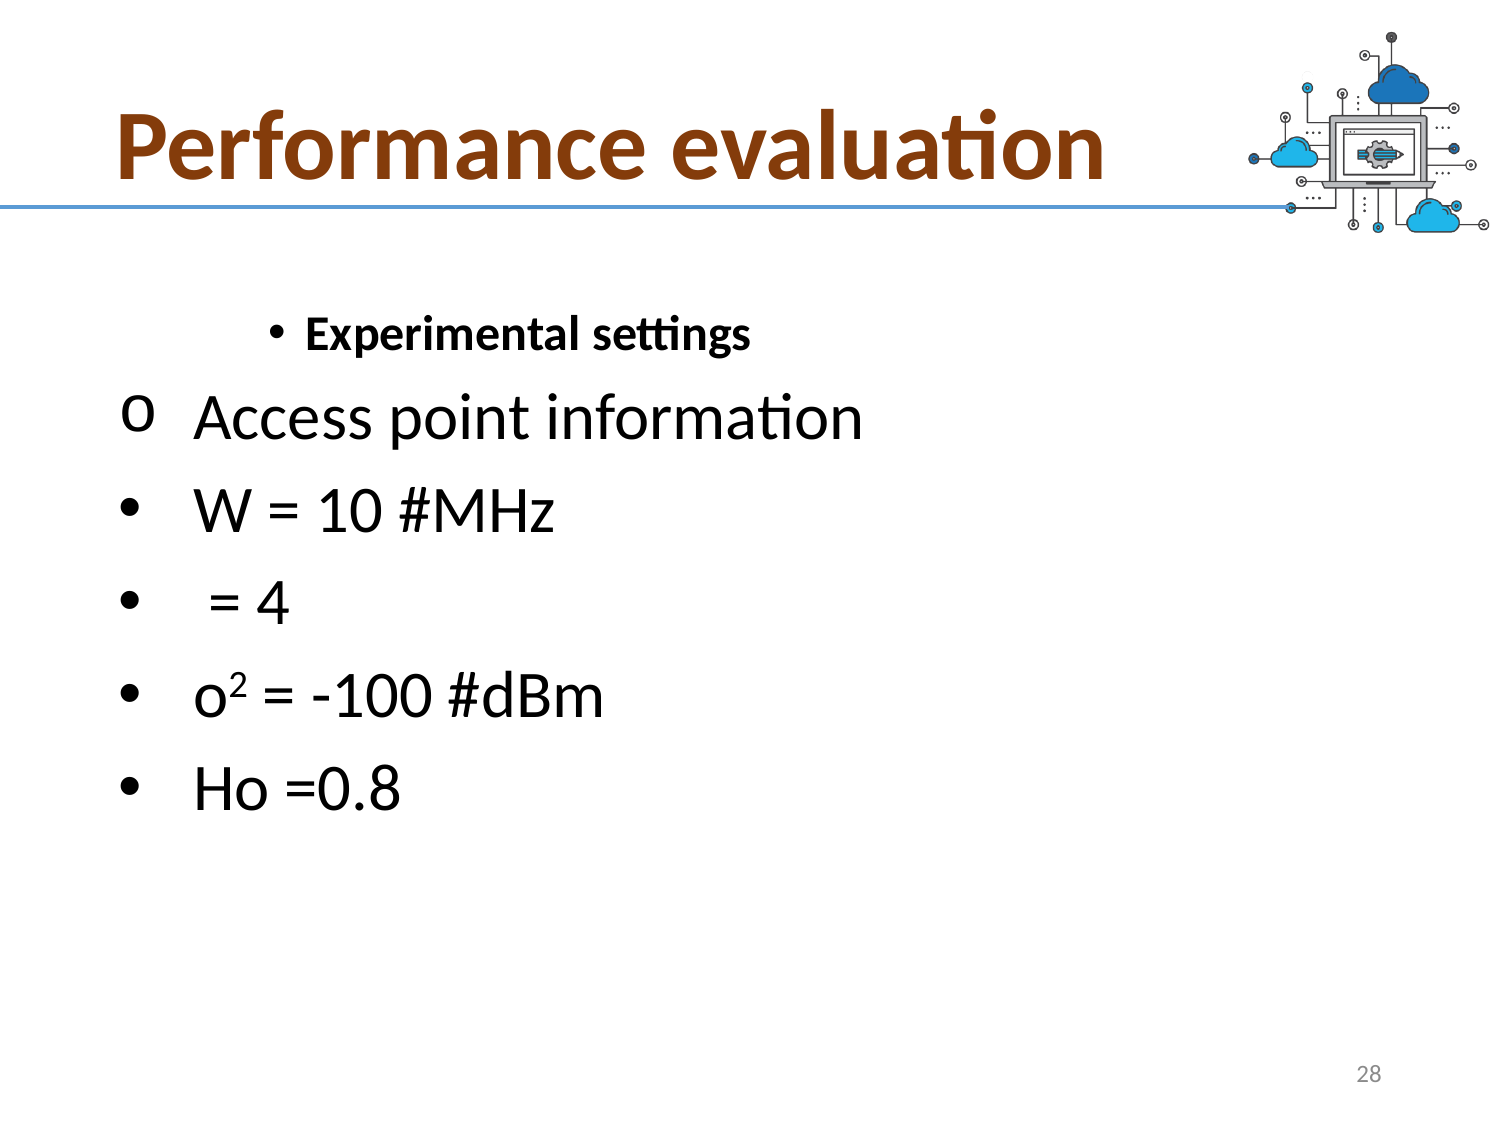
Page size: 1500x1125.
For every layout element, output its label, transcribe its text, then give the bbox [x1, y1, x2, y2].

picture [1214, 27, 1500, 248]
title Performance evaluation [100, 65, 1348, 230]
slide_number 28 [1059, 1042, 1397, 1103]
